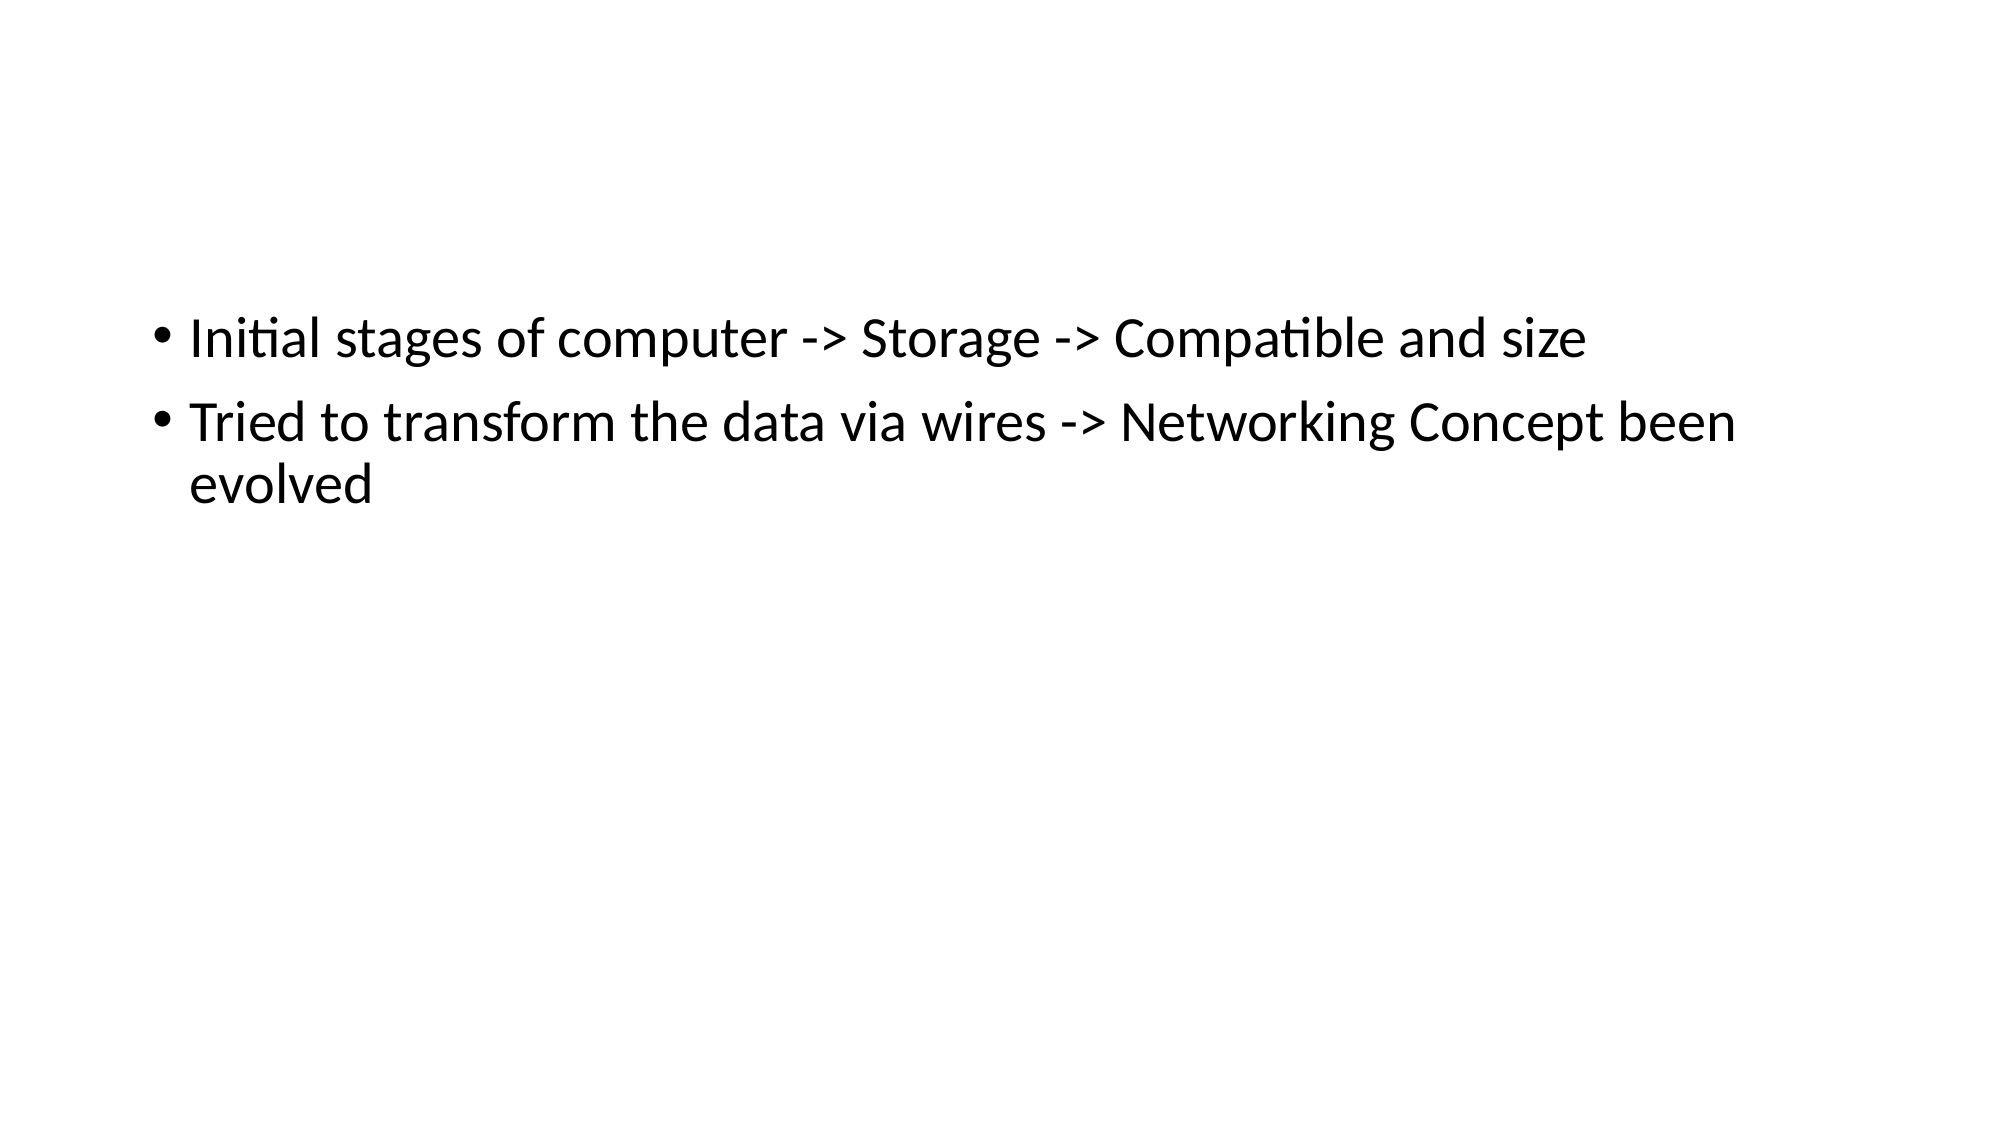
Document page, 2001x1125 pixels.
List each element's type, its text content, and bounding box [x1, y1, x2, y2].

list Initial stages of computer -> Storage -> Compatible and size Tried to transform the data via wires -> Networking Concept been evolved [137, 299, 1863, 1014]
